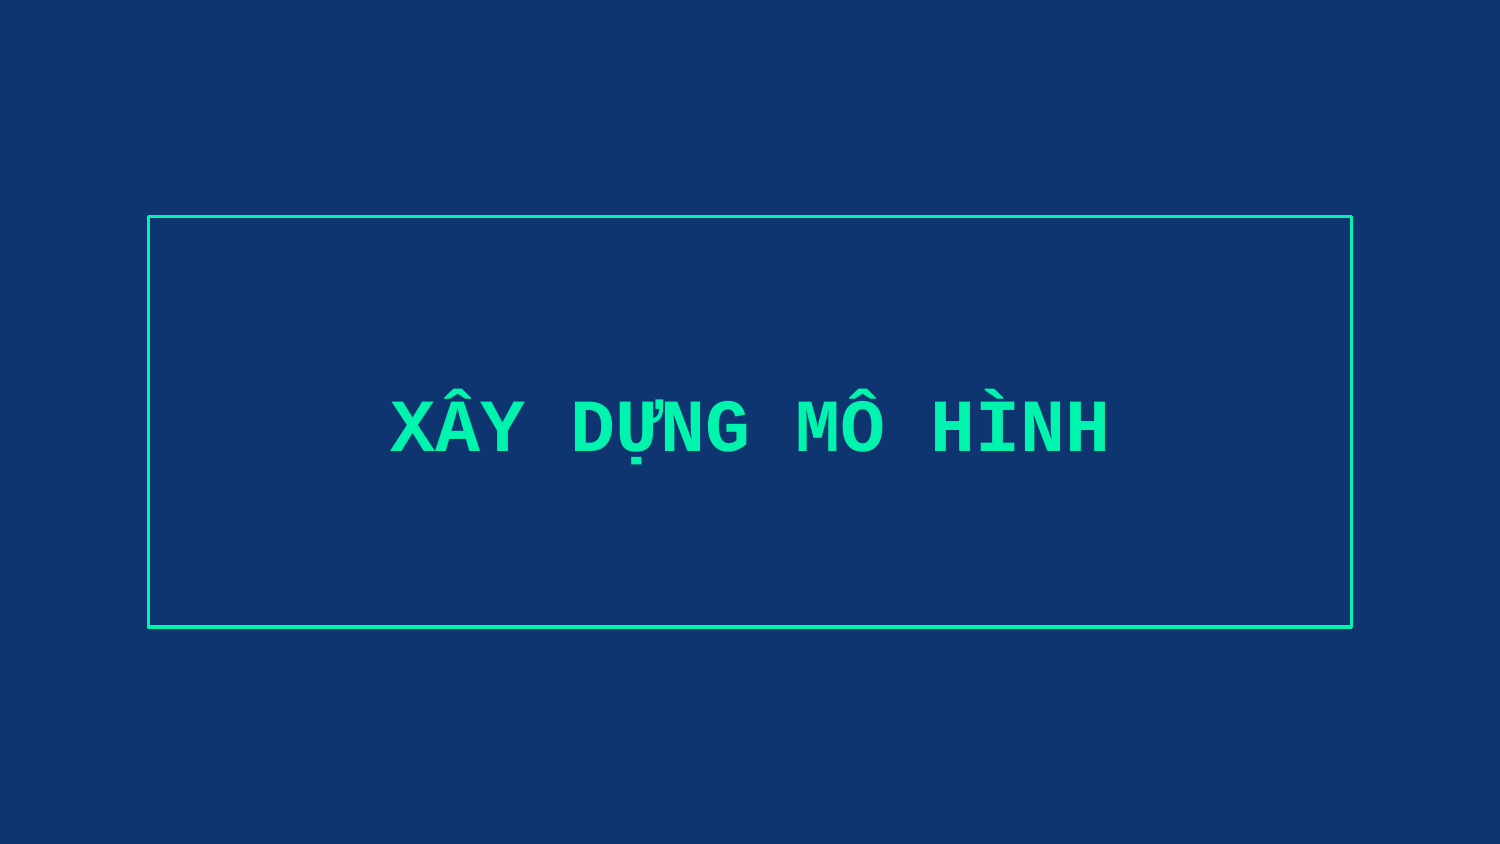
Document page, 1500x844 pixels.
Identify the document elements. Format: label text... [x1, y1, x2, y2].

title XÂY DỰNG MÔ HÌNH [289, 411, 1211, 433]
